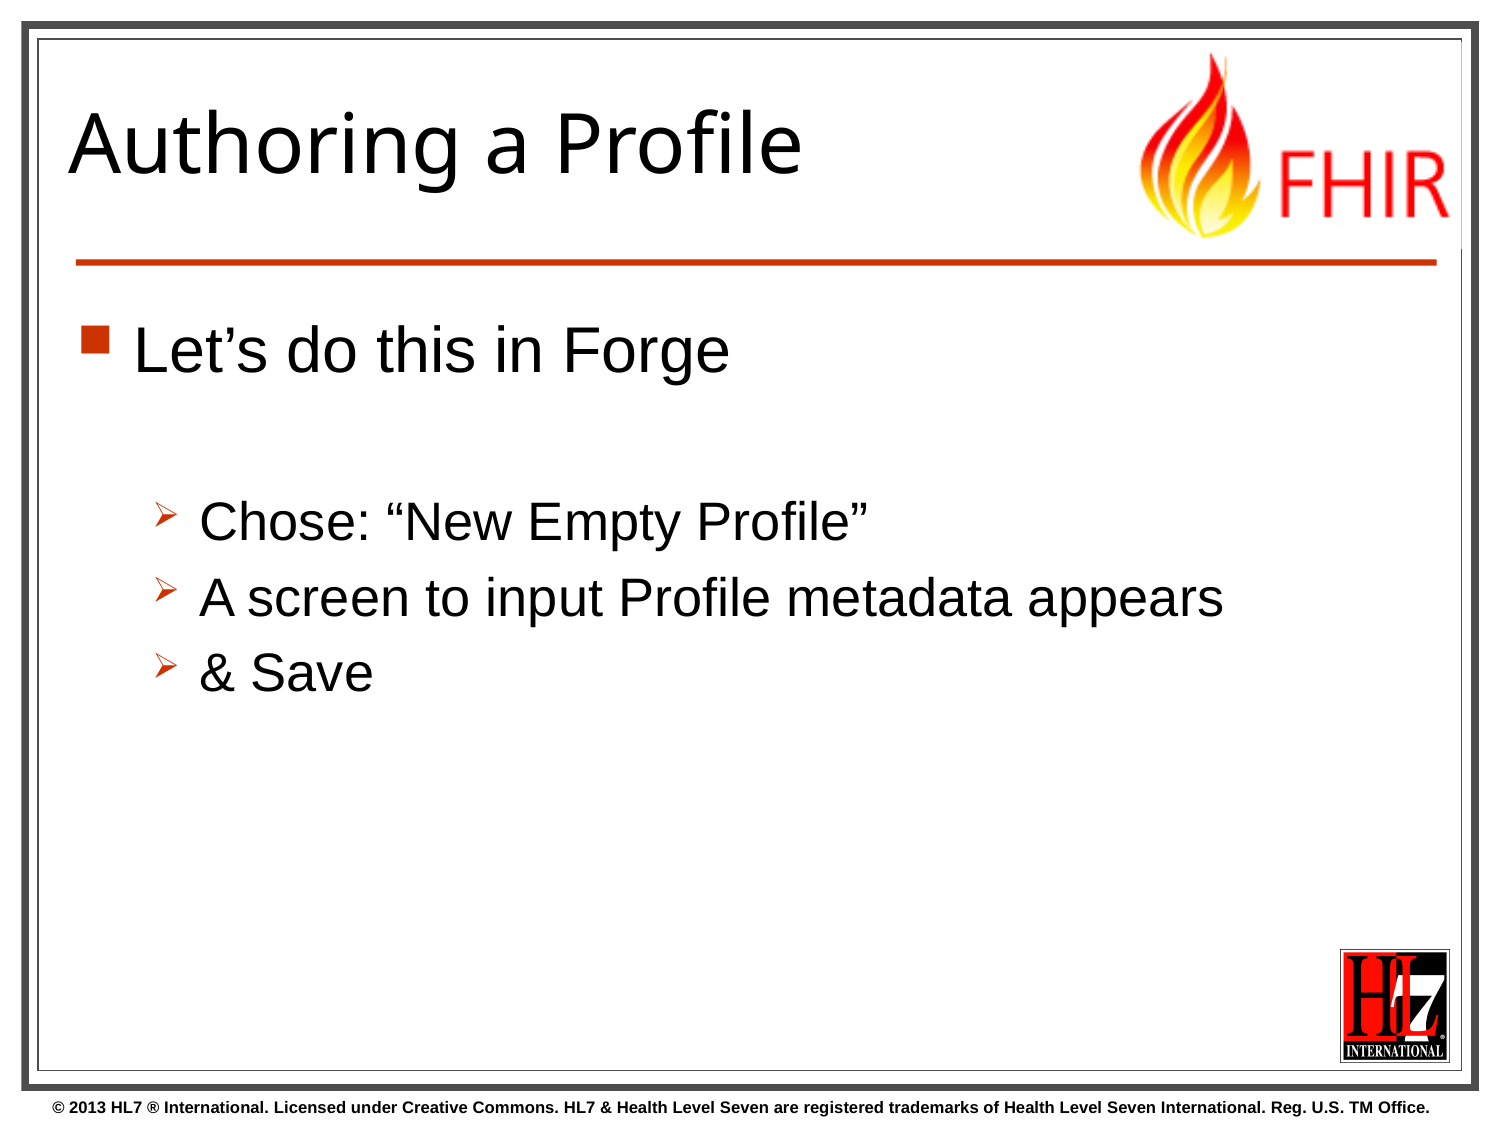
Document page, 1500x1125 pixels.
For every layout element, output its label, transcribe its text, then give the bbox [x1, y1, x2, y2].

list Let’s do this in Forge Chose: “New Empty Profile” A screen to input Profile metadata appears & Save [62, 299, 1438, 1035]
picture [1128, 42, 1462, 249]
picture [1340, 949, 1450, 1063]
title Authoring a Profile [53, 54, 1128, 244]
